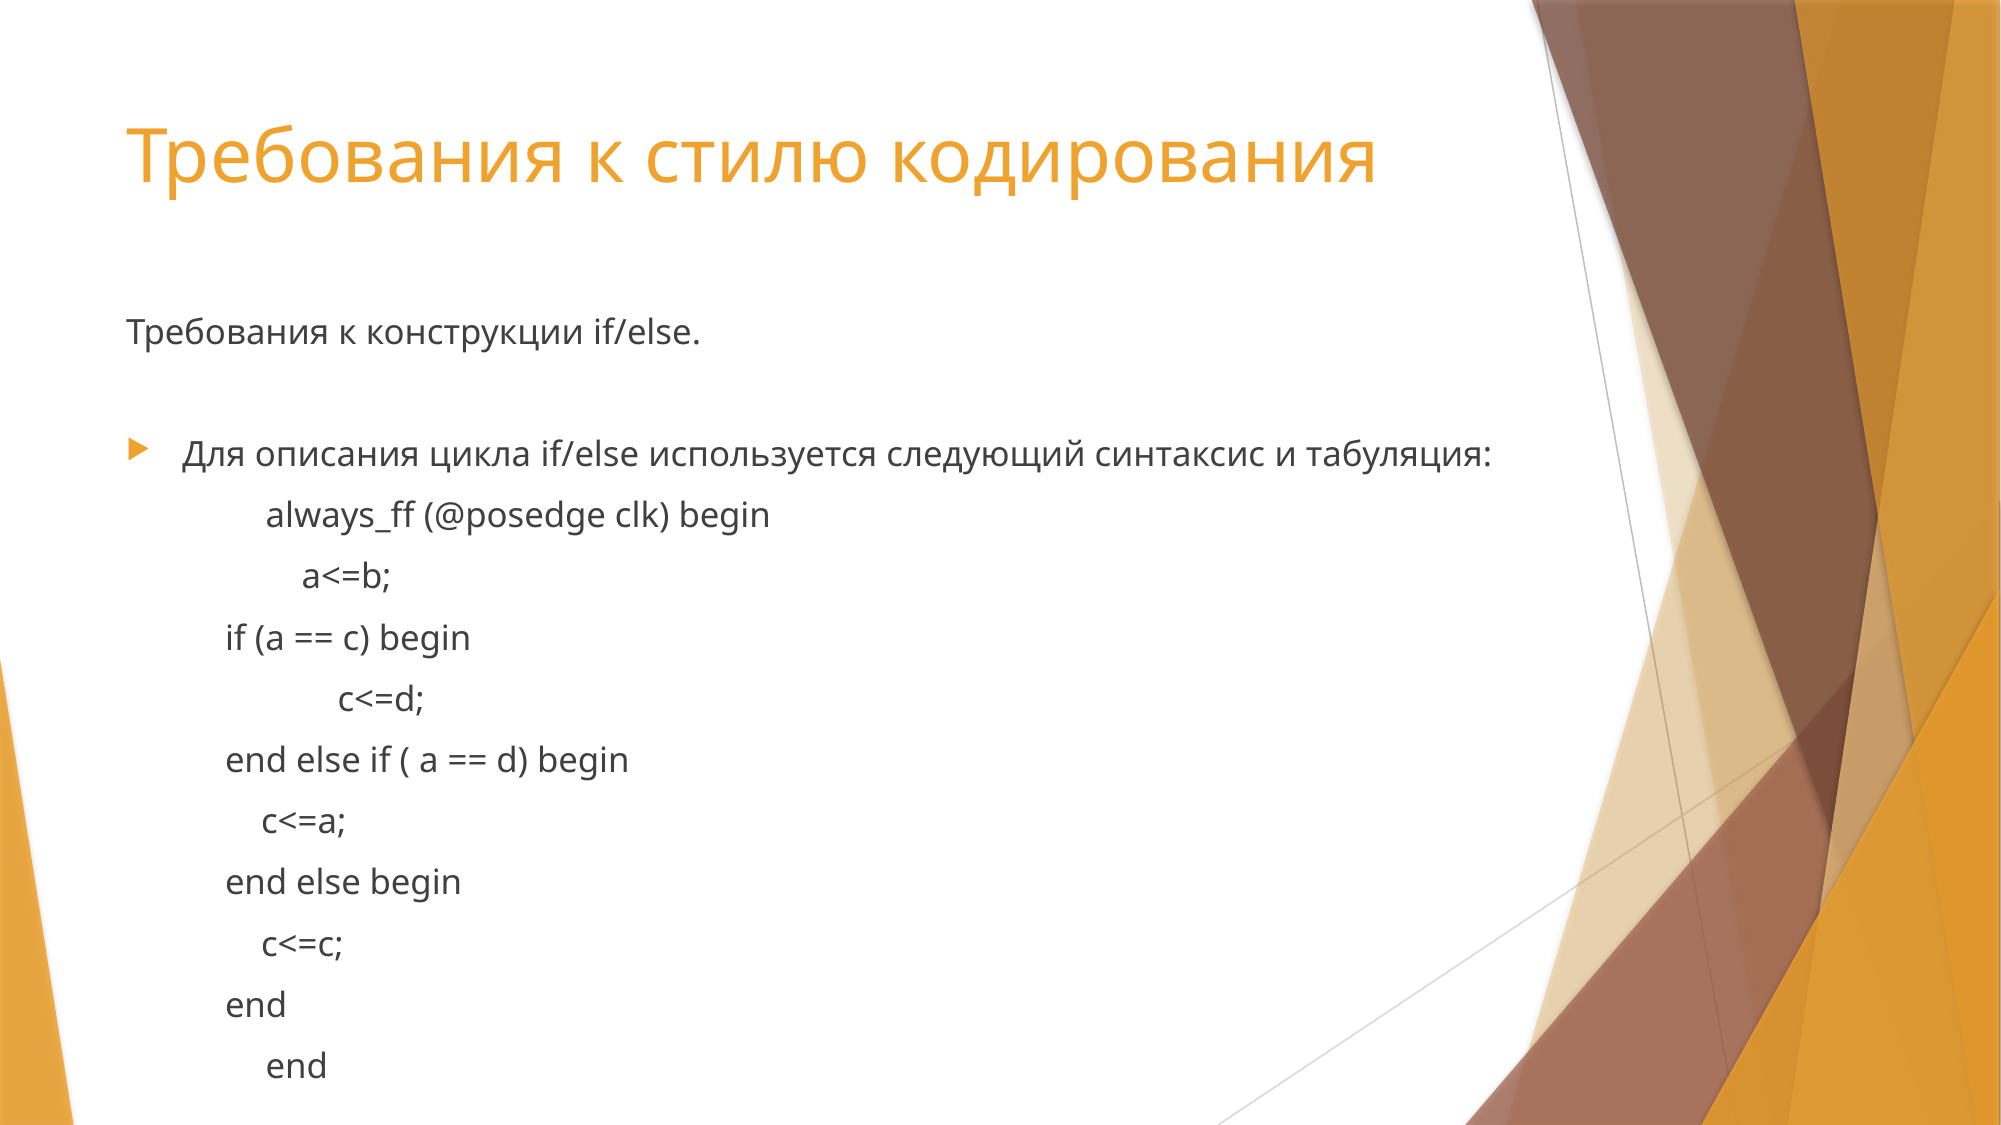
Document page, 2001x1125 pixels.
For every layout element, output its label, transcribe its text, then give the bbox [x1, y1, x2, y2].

title Требования к стилю кодирования [111, 99, 1522, 317]
list Требования к конструкции if/else. Для описания цикла if/else используется следующий синтаксис и табуляция: always_ff (@posedge clk) begin a<=b; if (a == c) begin c<=d; end else if ( a == d) begin c<=a; end else begin c<=c; end end [111, 301, 1510, 1108]
